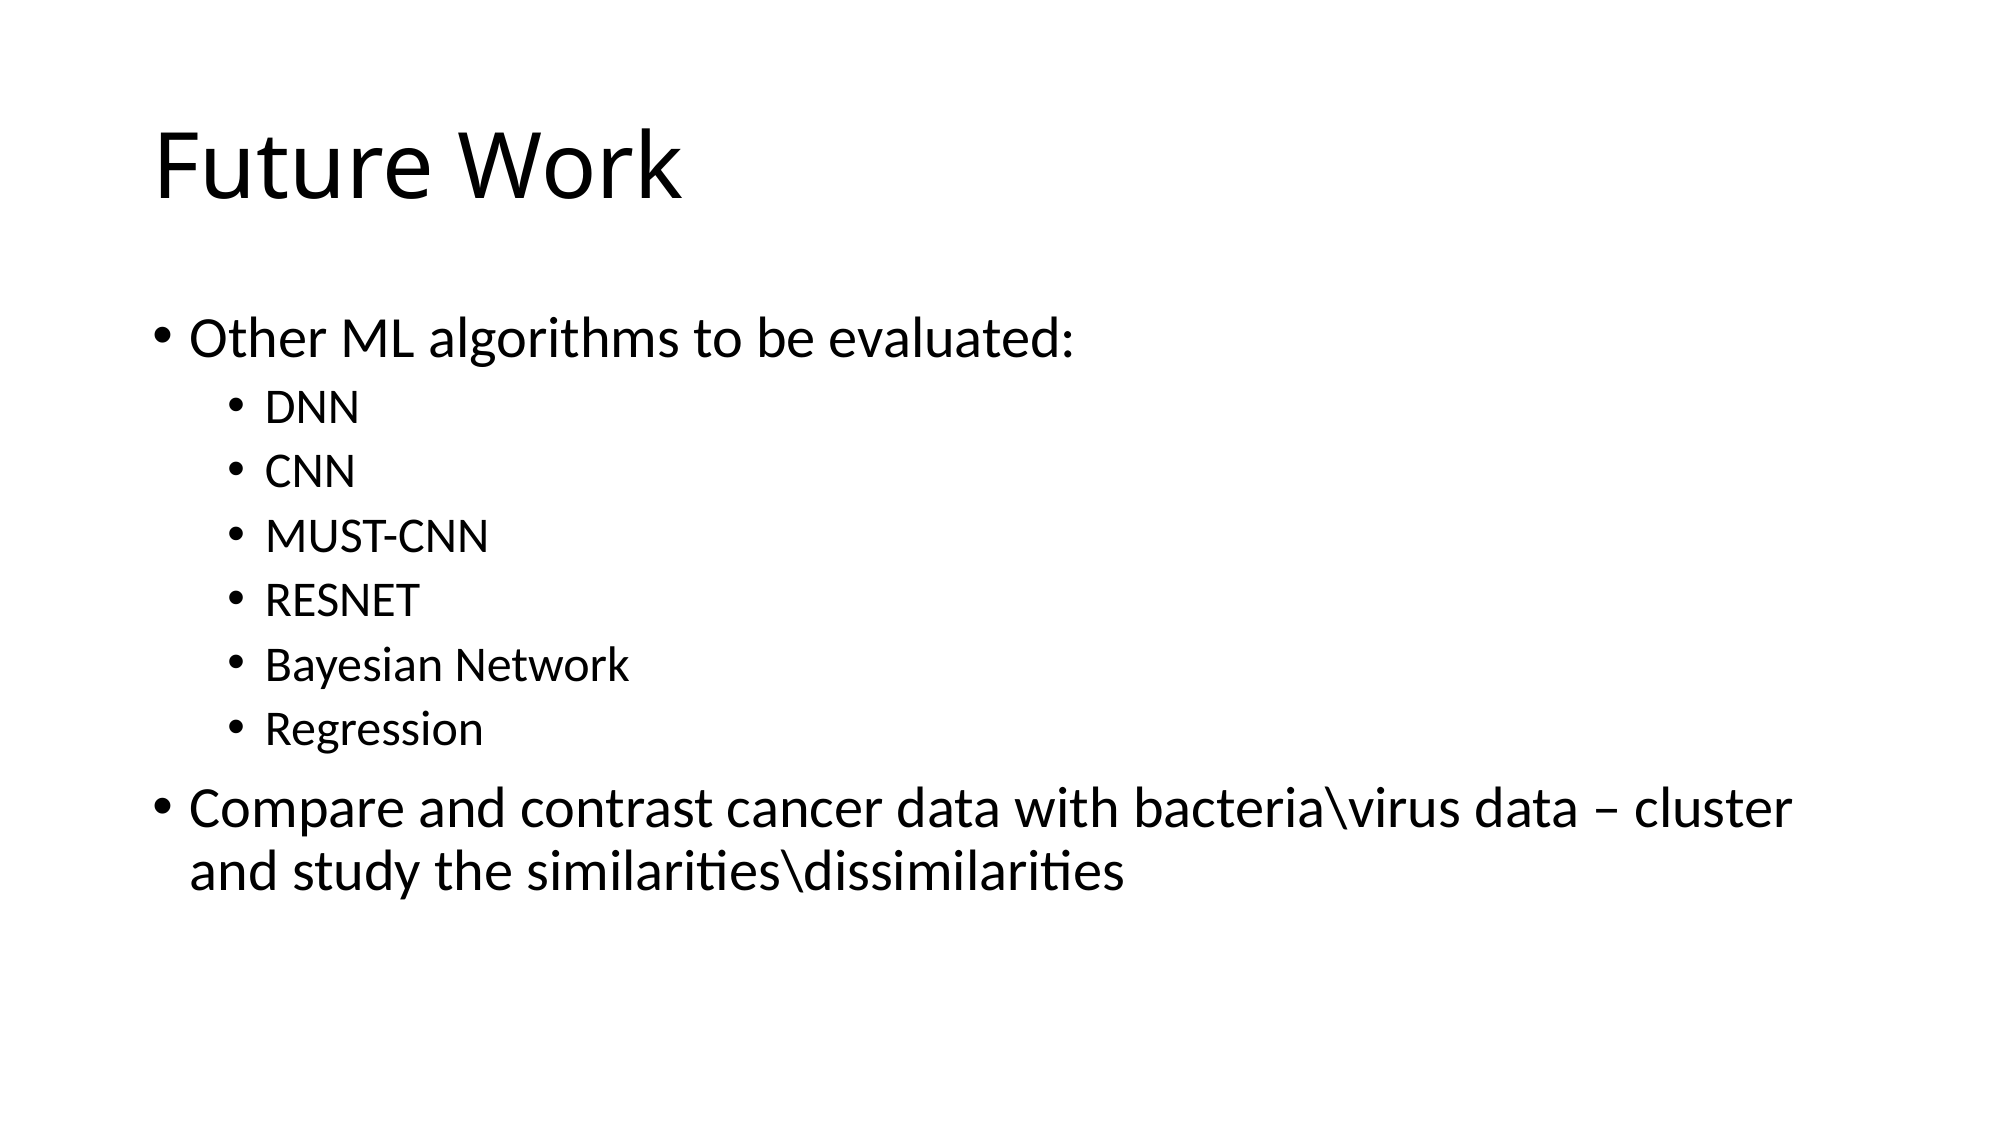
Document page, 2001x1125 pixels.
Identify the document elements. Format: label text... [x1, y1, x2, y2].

list Other ML algorithms to be evaluated: DNN CNN MUST-CNN RESNET Bayesian Network Regression Compare and contrast cancer data with bacteria\virus data – cluster and study the similarities\dissimilarities [137, 299, 1863, 1014]
title Future Work [137, 59, 1863, 278]
